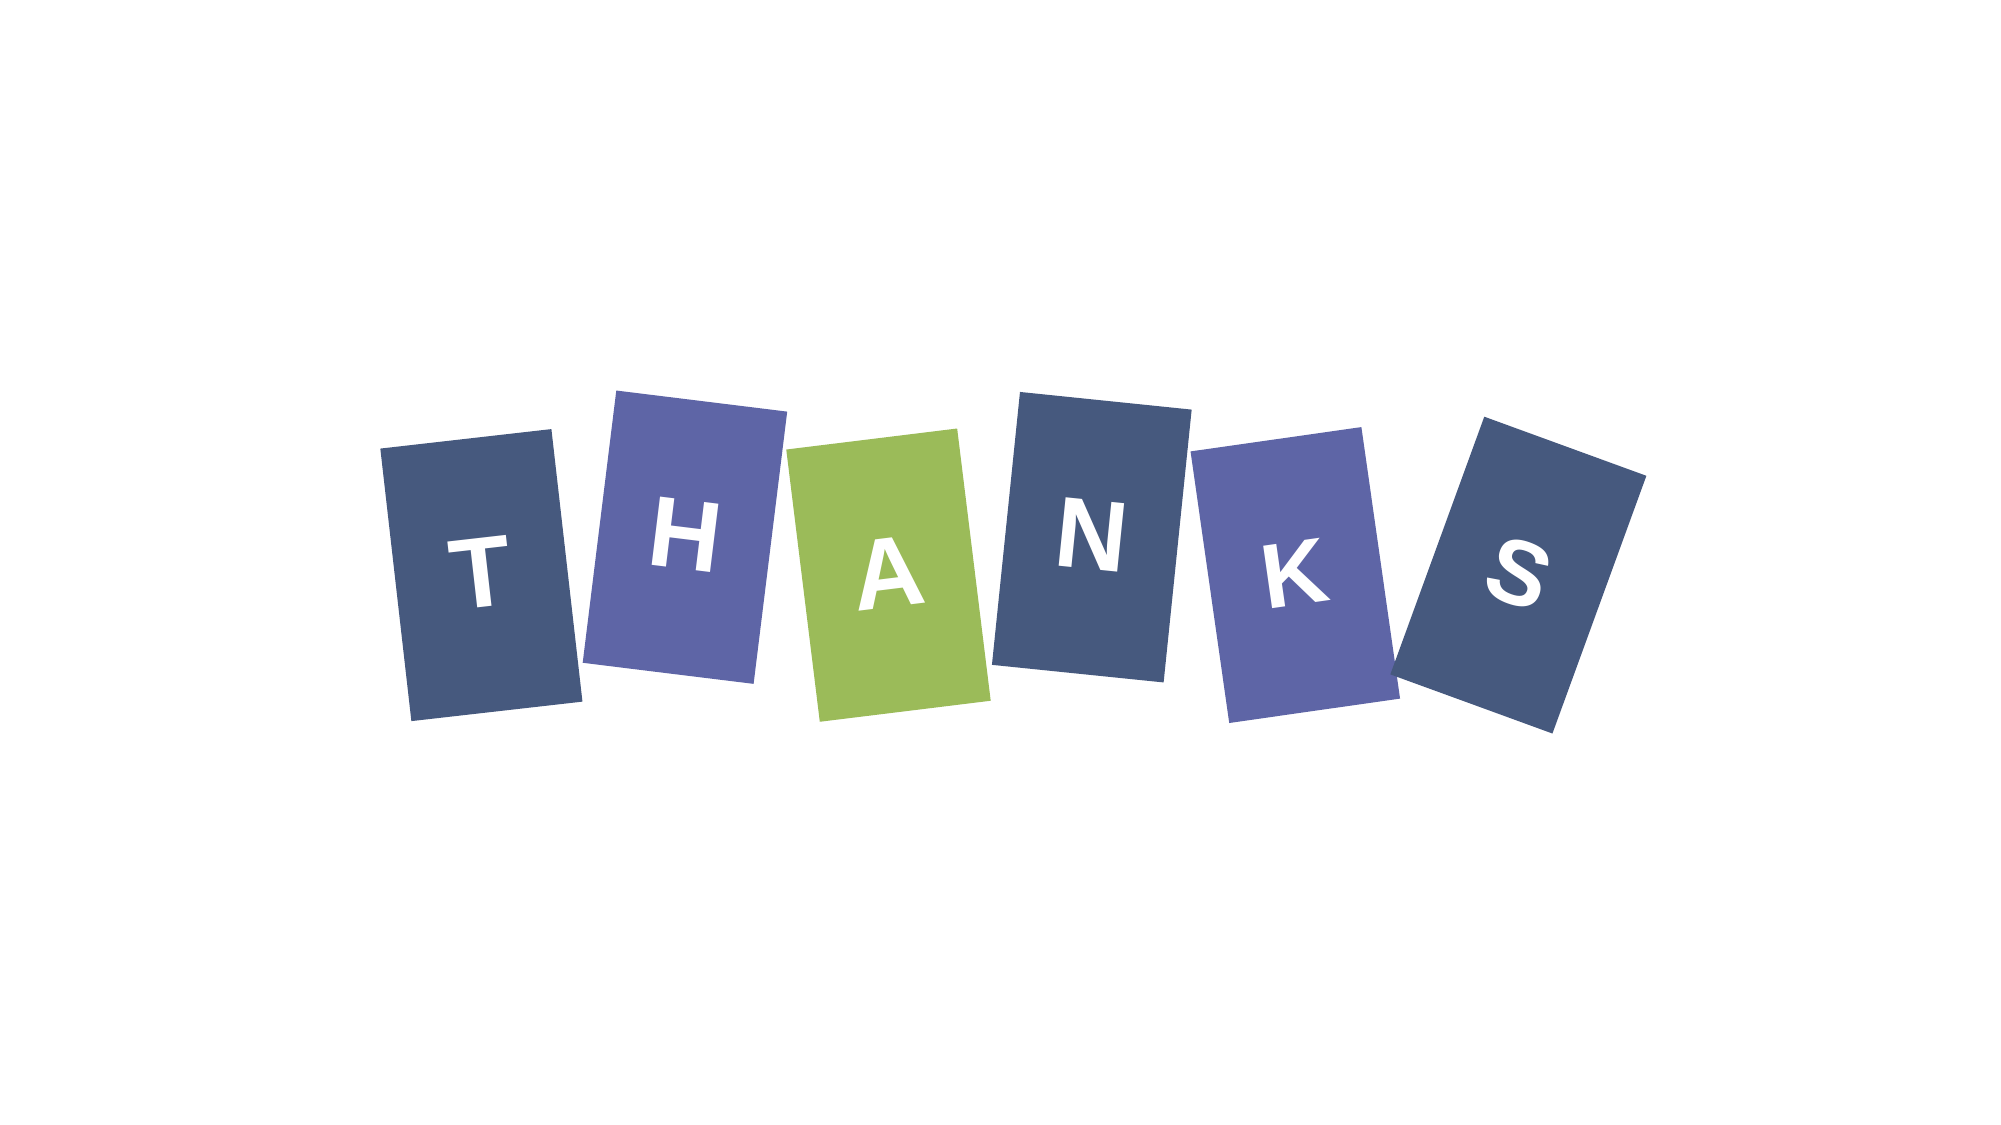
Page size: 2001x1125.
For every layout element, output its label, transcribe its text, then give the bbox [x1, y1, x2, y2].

text_box S [1390, 416, 1647, 734]
text_box N [991, 391, 1192, 683]
text_box K [1190, 427, 1401, 724]
text_box H [582, 390, 788, 684]
text_box T [380, 429, 583, 722]
text_box A [786, 428, 991, 722]
